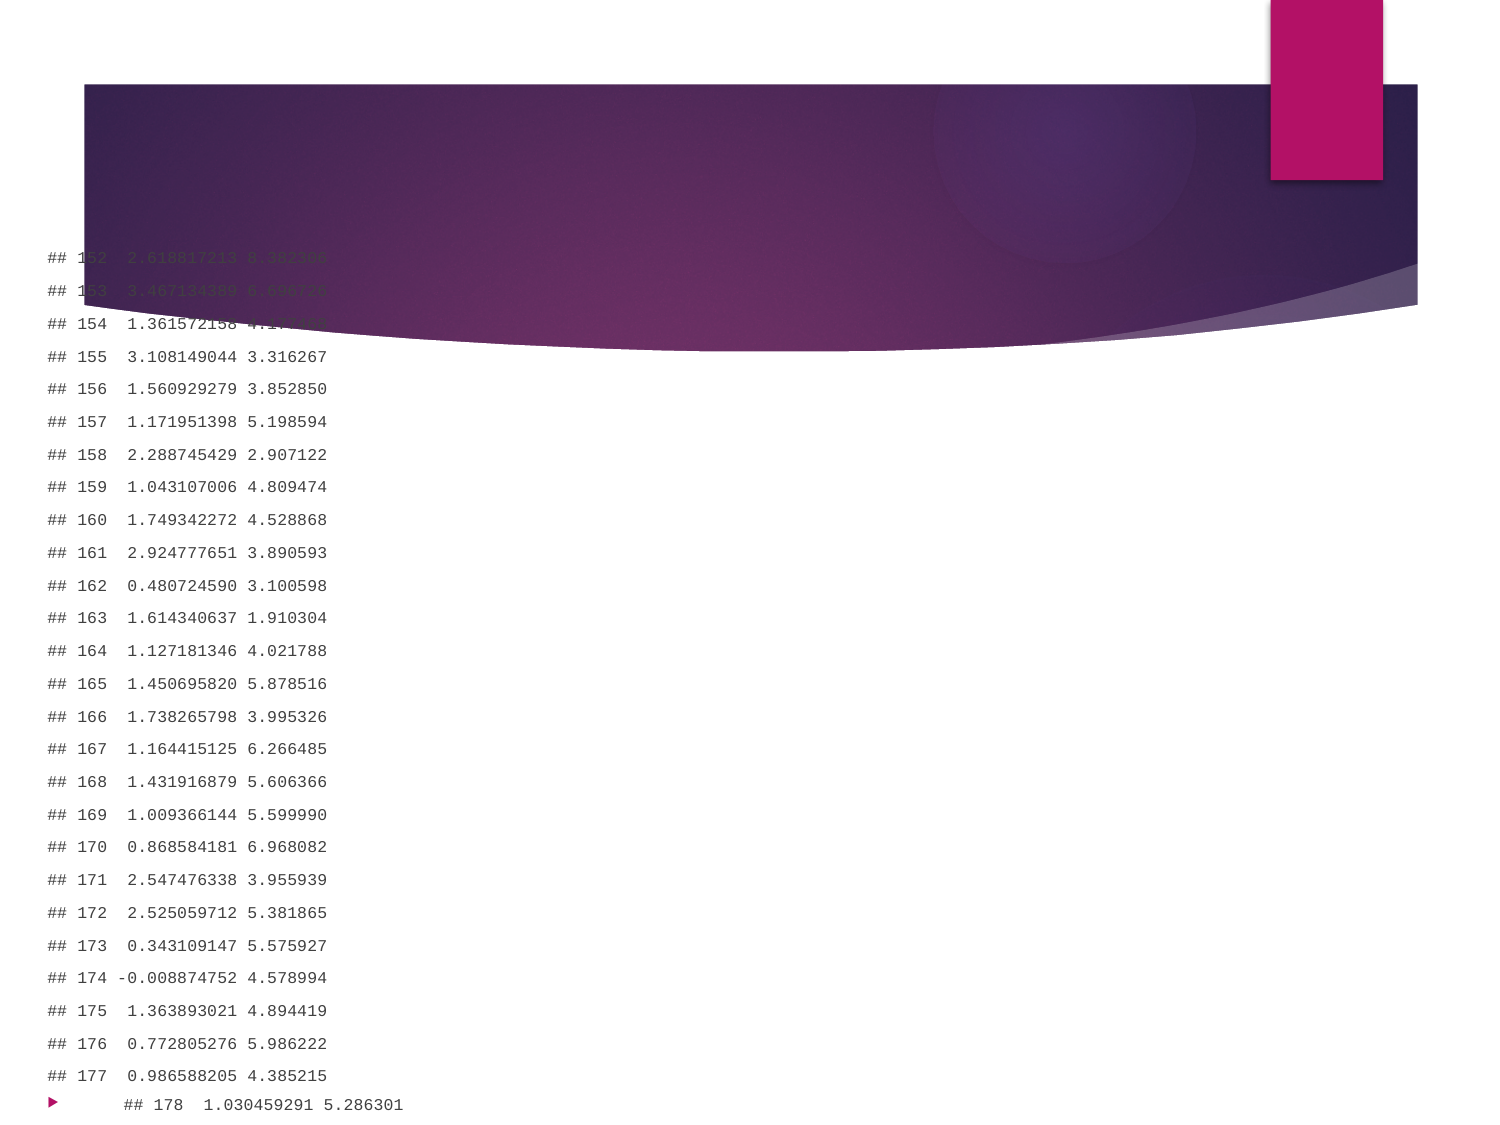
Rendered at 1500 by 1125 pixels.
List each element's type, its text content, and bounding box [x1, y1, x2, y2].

list ## 152 2.618817213 8.382306 ## 153 3.467134389 6.696726 ## 154 1.361572158 4.177468 ## 155 3.108149044 3.316267 ## 156 1.560929279 3.852850 ## 157 1.171951398 5.198594 ## 158 2.288745429 2.907122 ## 159 1.043107006 4.809474 ## 160 1.749342272 4.528868 ## 161 2.924777651 3.890593 ## 162 0.480724590 3.100598 ## 163 1.614340637 1.910304 ## 164 1.127181346 4.021788 ## 165 1.450695820 5.878516 ## 166 1.738265798 3.995326 ## 167 1.164415125 6.266485 ## 168 1.431916879 5.606366 ## 169 1.009366144 5.599990 ## 170 0.868584181 6.968082 ## 171 2.547476338 3.955939 ## 172 2.525059712 5.381865 ## 173 0.343109147 5.575927 ## 174 -0.008874752 4.578994 ## 175 1.363893021 4.894419 ## 176 0.772805276 5.986222 ## 177 0.986588205 4.385215 ## 178 1.030459291 5.286301 [32, 239, 1500, 1125]
